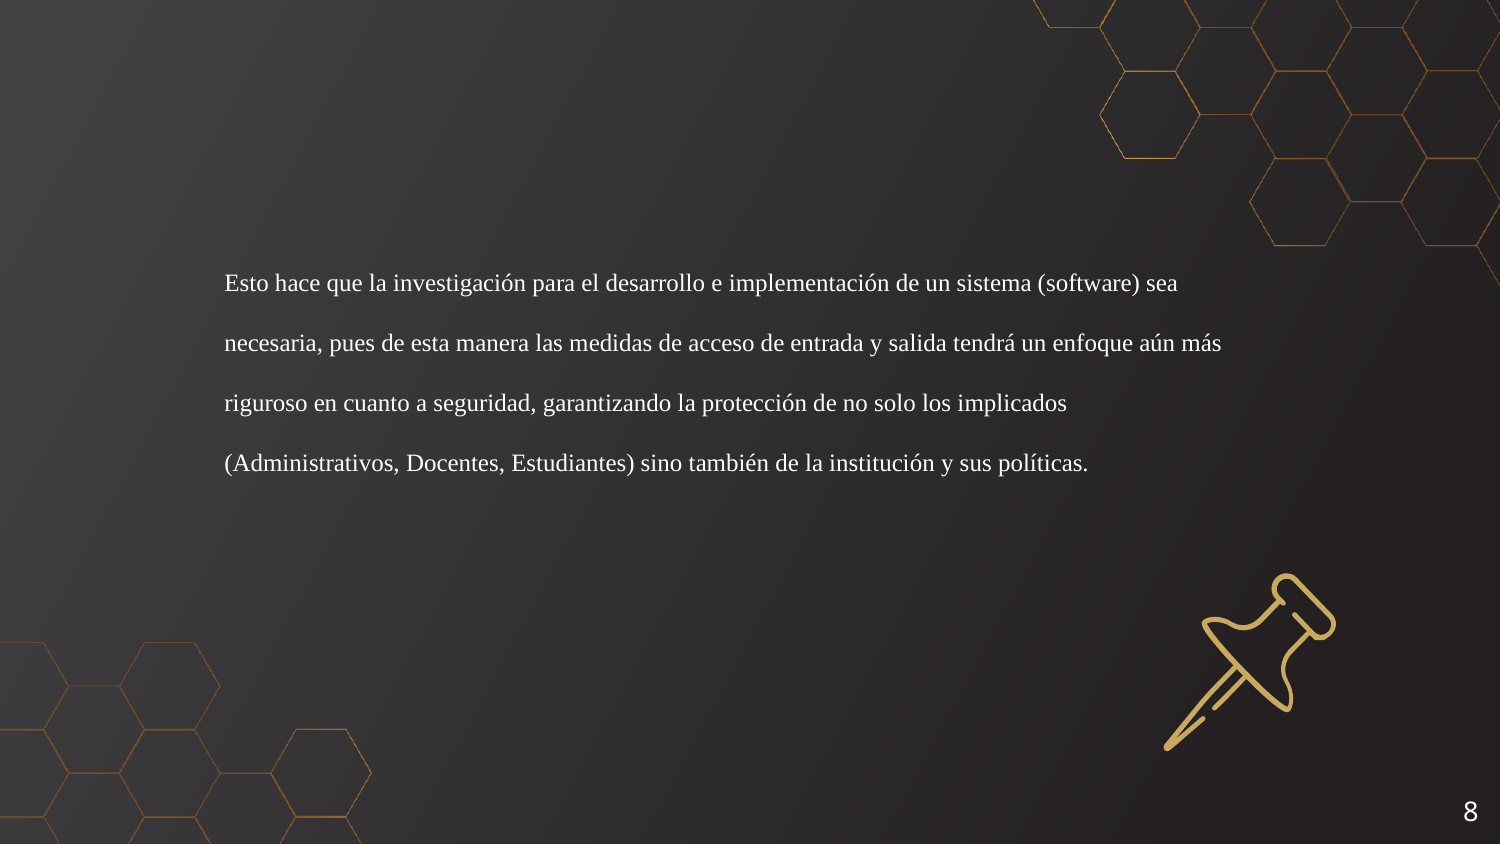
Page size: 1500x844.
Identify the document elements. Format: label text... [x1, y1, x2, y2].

subtitle Esto hace que la investigación para el desarrollo e implementación de un sistema (software) sea necesaria, pues de esta manera las medidas de acceso de entrada y salida tendrá un enfoque aún más riguroso en cuanto a seguridad, garantizando la protección de no solo los implicados (Administrativos, Docentes, Estudiantes) sino también de la institución y sus políticas. [134, 221, 1251, 696]
picture [0, 0, 1500, 844]
text_box [1163, 573, 1336, 752]
slide_number 8 [1403, 779, 1494, 844]
